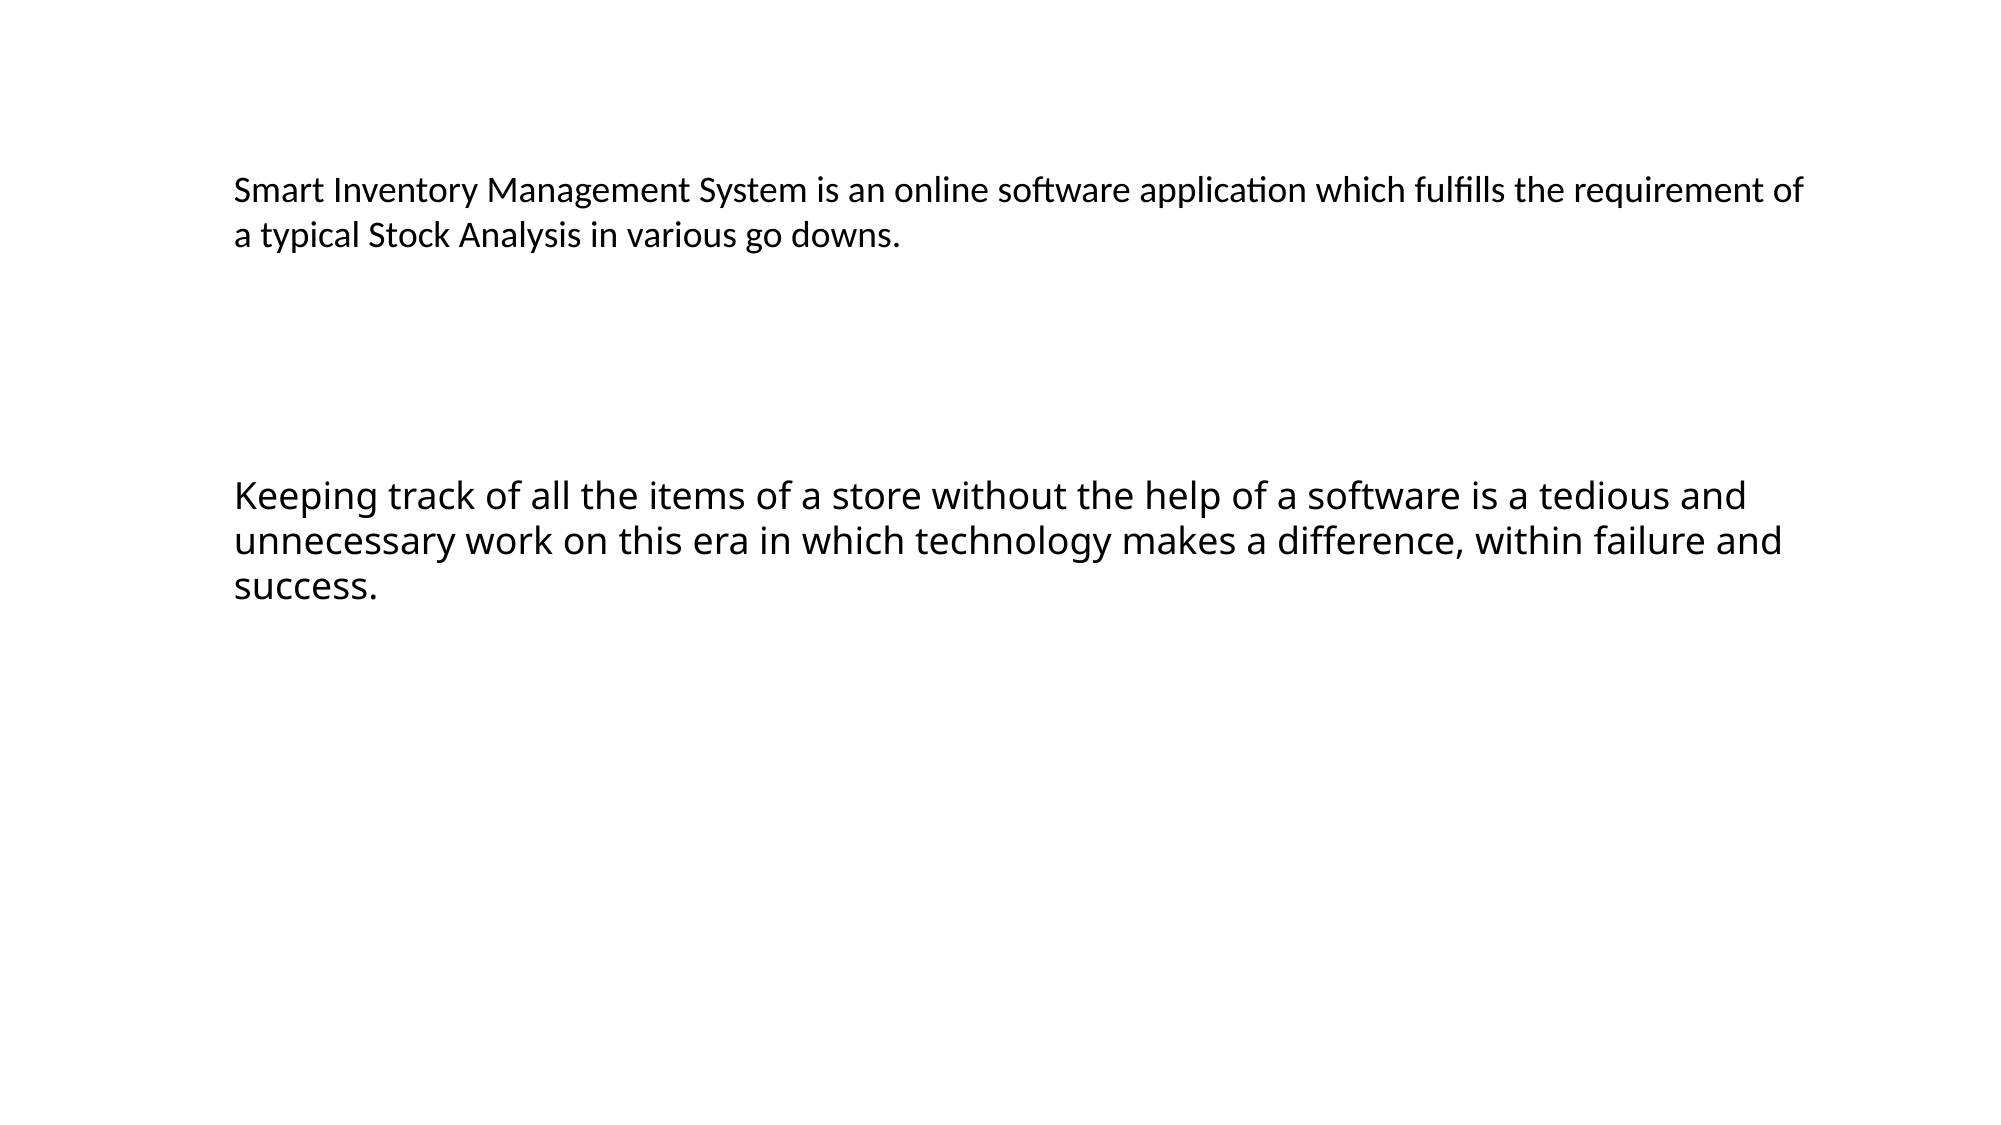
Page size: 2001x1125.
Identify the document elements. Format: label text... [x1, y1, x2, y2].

text_box Smart Inventory Management System is an online software application which fulfills the requirement of a typical Stock Analysis in various go downs. [219, 157, 1847, 263]
text_box Keeping track of all the items of a store without the help of a software is a tedious and unnecessary work on this era in which technology makes a difference, within failure and success. [219, 464, 1847, 660]
